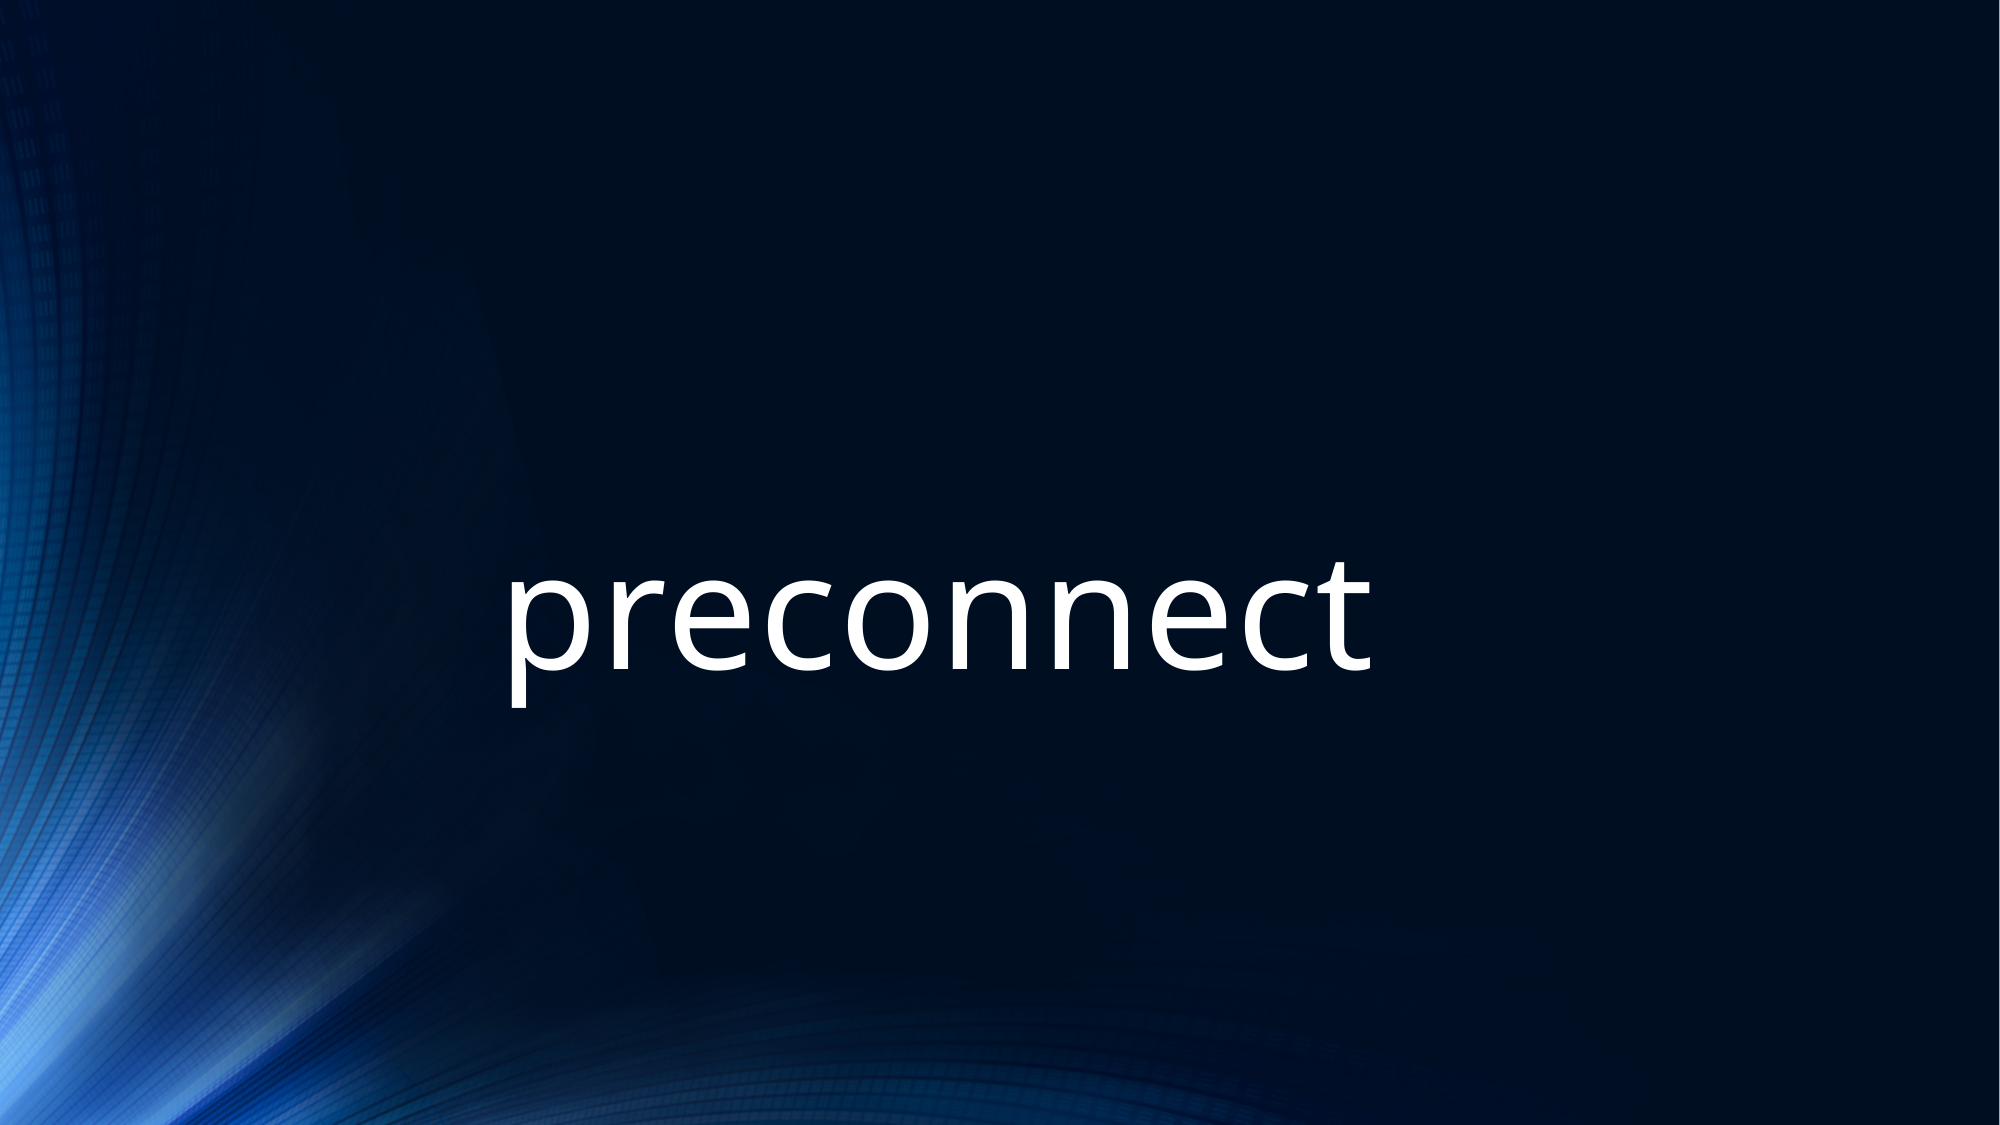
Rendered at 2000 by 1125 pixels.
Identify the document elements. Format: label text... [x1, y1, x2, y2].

title preconnect [399, 412, 1475, 713]
picture [0, 0, 2000, 1125]
